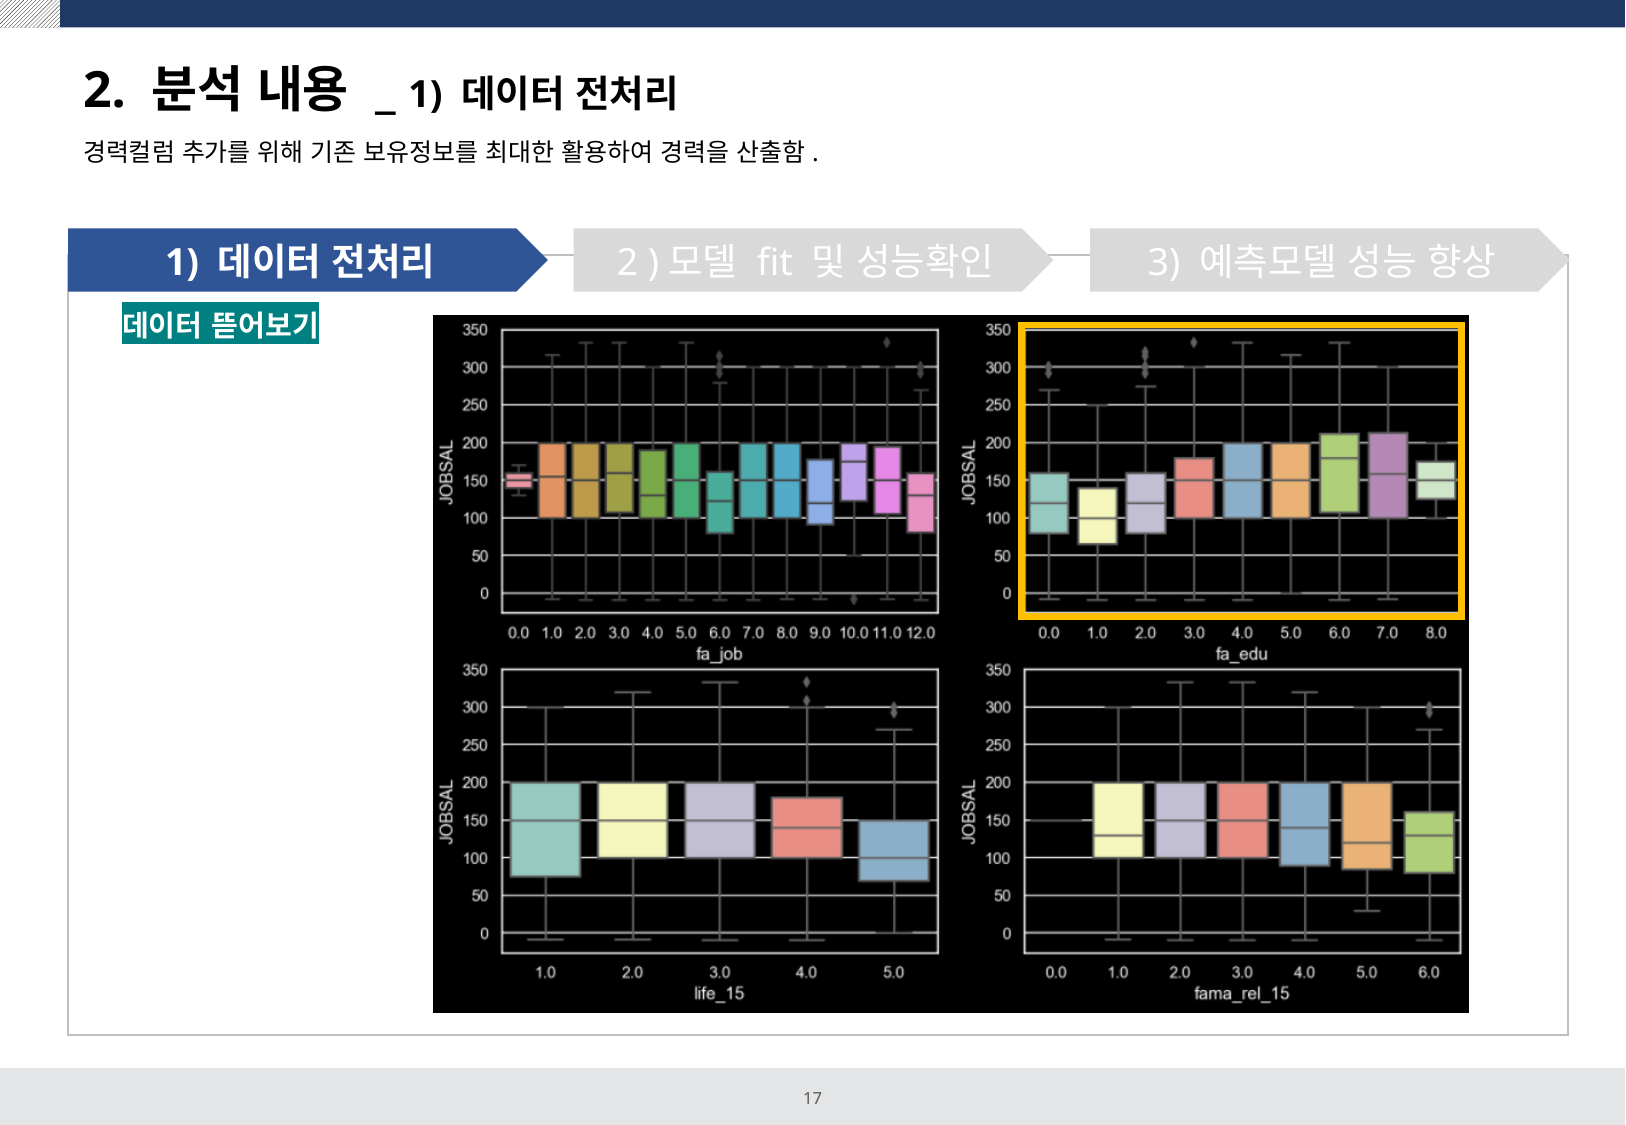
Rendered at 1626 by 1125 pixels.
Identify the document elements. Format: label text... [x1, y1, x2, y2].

text_box [67, 254, 1569, 1036]
text_box 3) 예측모델 성능 향상 [1089, 227, 1572, 293]
text_box 2 )모델 fit 및 성능확인 [572, 227, 1055, 293]
text_box 데이터 뜯어보기 [58, 299, 383, 350]
text_box 1) 데이터 전처리 [67, 227, 550, 293]
picture [433, 315, 1469, 1013]
title 2. 분석 내용 _ 1) 데이터 전처리 [68, 44, 1569, 137]
list 경력컬럼 추가를 위해 기존 보유정보를 최대한 활용하여 경력을 산출함. [68, 137, 1569, 254]
